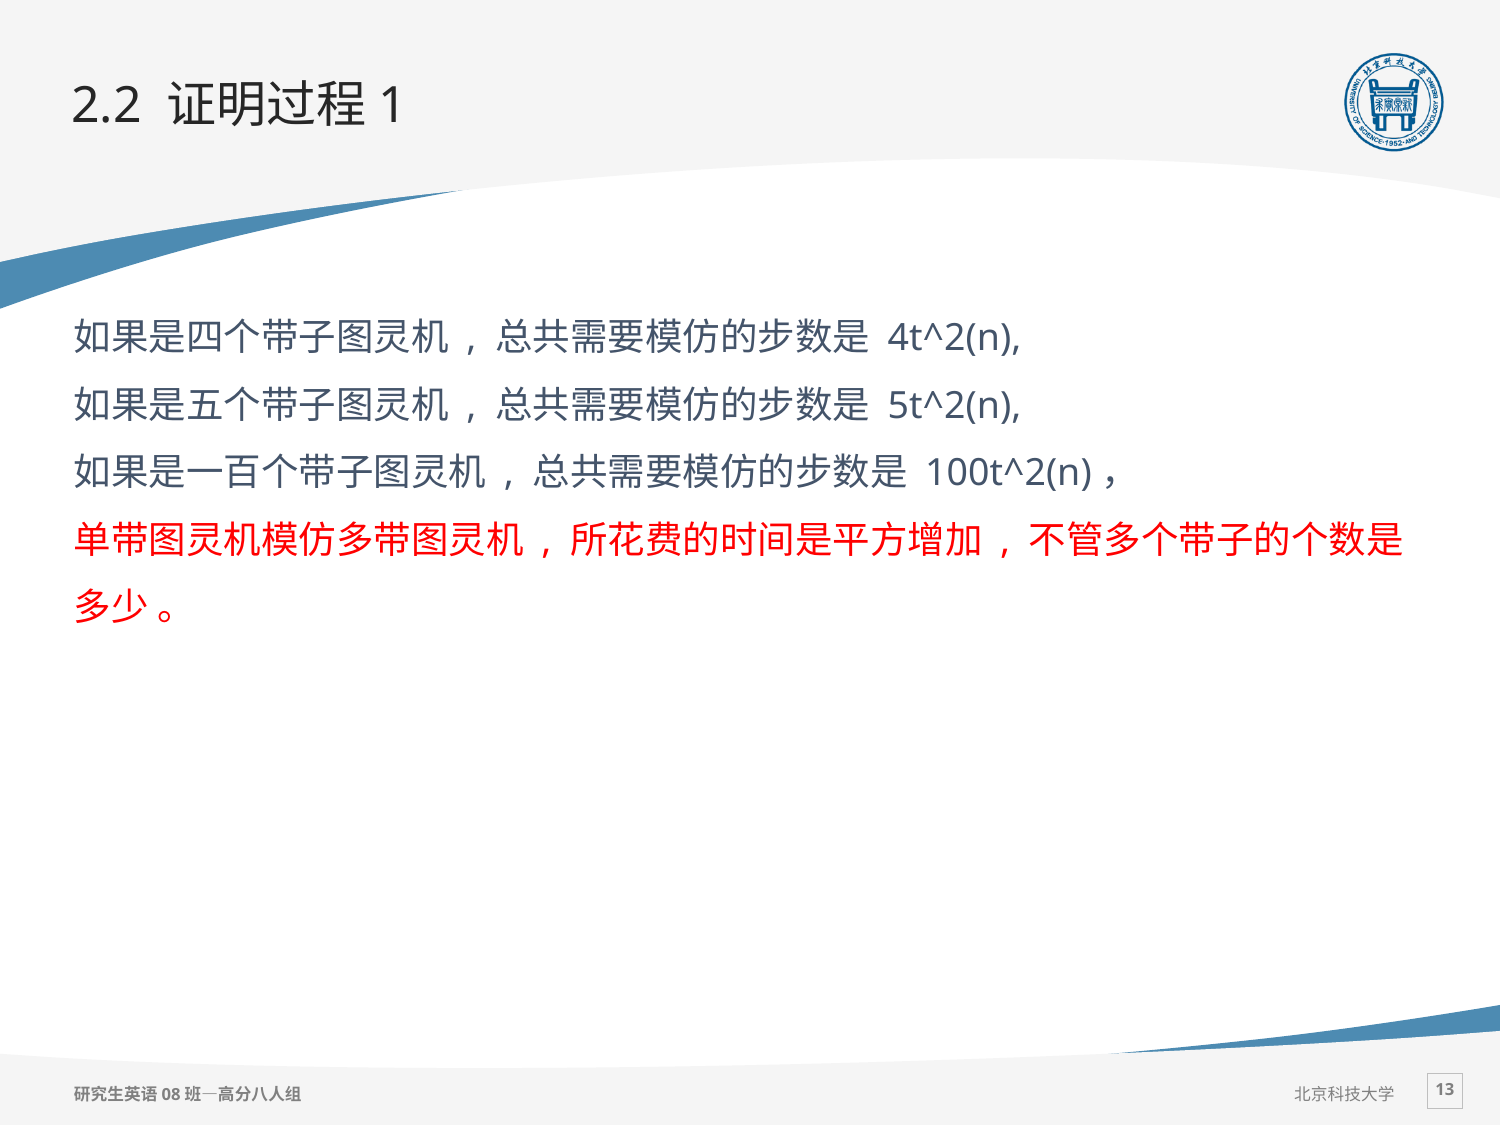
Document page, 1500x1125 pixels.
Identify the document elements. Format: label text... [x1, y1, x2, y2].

text_box 如果是四个带子图灵机 , 总共需要模仿的步数是 4t^2(n), 如果是五个带子图灵机 , 总共需要模仿的步数是 5t^2(n), 如果是一百个带子图灵机 , 总共需要模仿的步数是 100t^2(n)， 单带图灵机模仿多带图灵机 , 所花费的时间是平方增加 , 不管多个带子的个数是多少 。 [59, 283, 1448, 983]
title 2.2 证明过程1 [59, 60, 1410, 149]
picture [1343, 52, 1444, 152]
